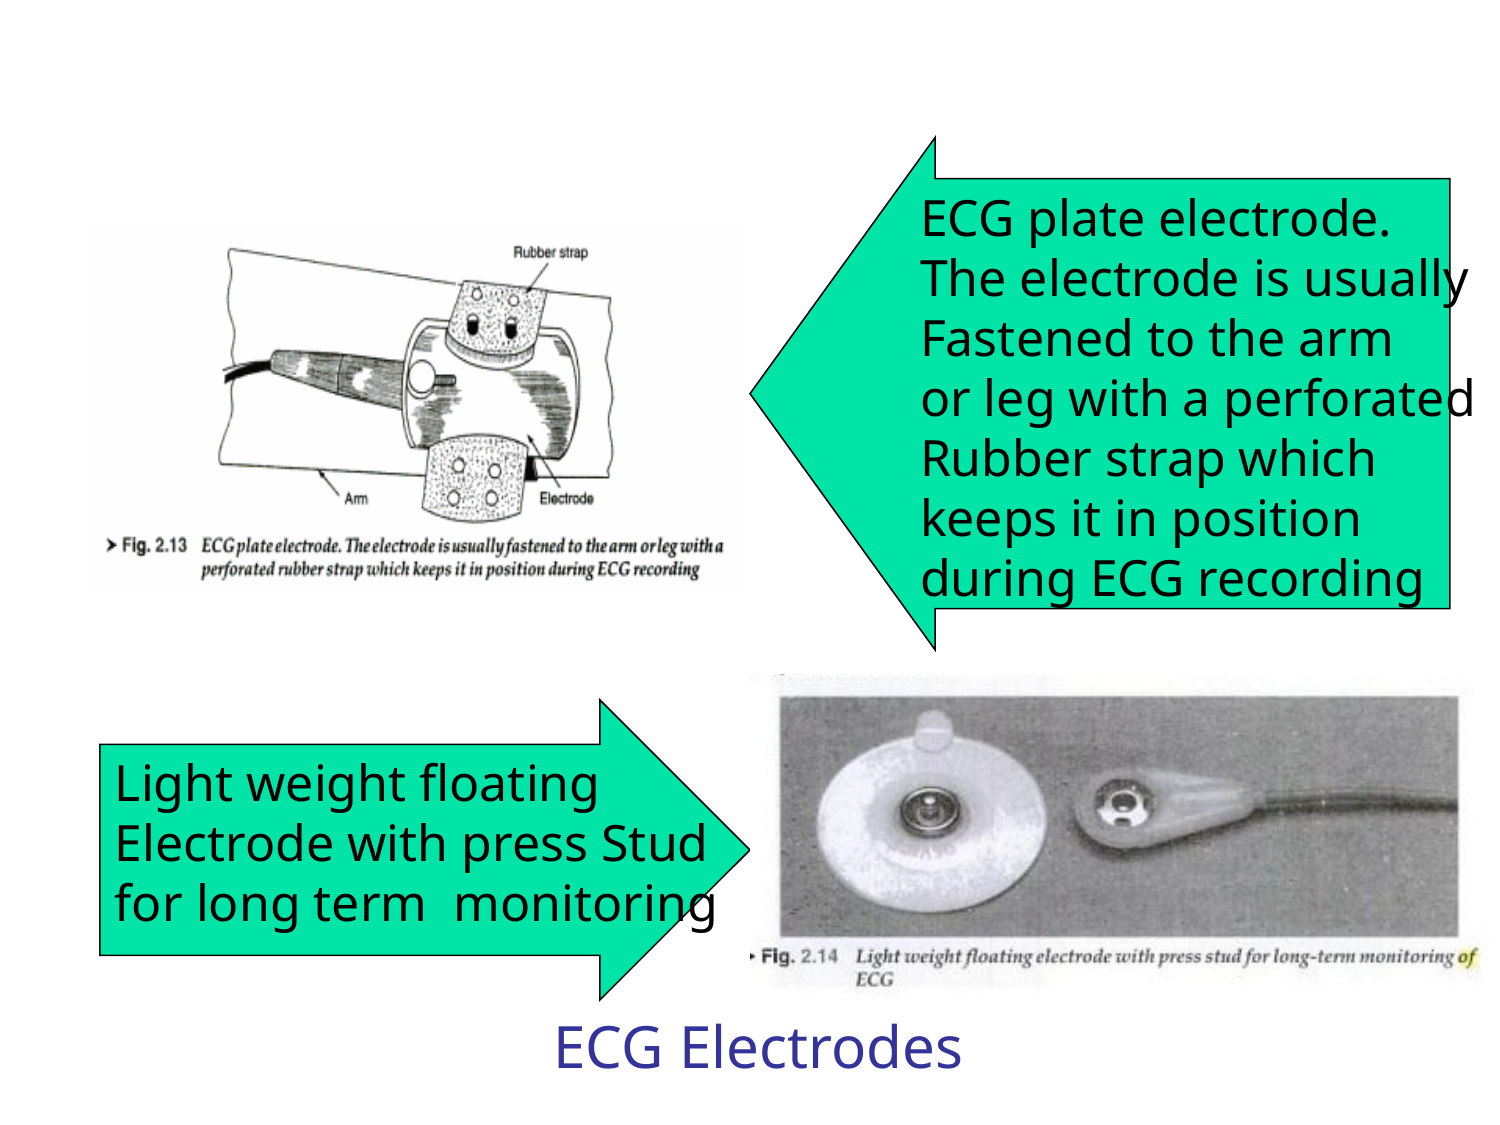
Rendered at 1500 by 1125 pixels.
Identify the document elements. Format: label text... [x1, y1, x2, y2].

picture [87, 224, 746, 594]
title ECG Electrodes [49, 162, 1468, 1088]
text_box Light weight floating Electrode with press Stud for long term monitoring [99, 699, 744, 1000]
picture [749, 674, 1495, 1001]
text_box ECG plate electrode. The electrode is usually Fastened to the arm or leg with a perforated Rubber strap which keeps it in position during ECG recording [750, 137, 1450, 650]
